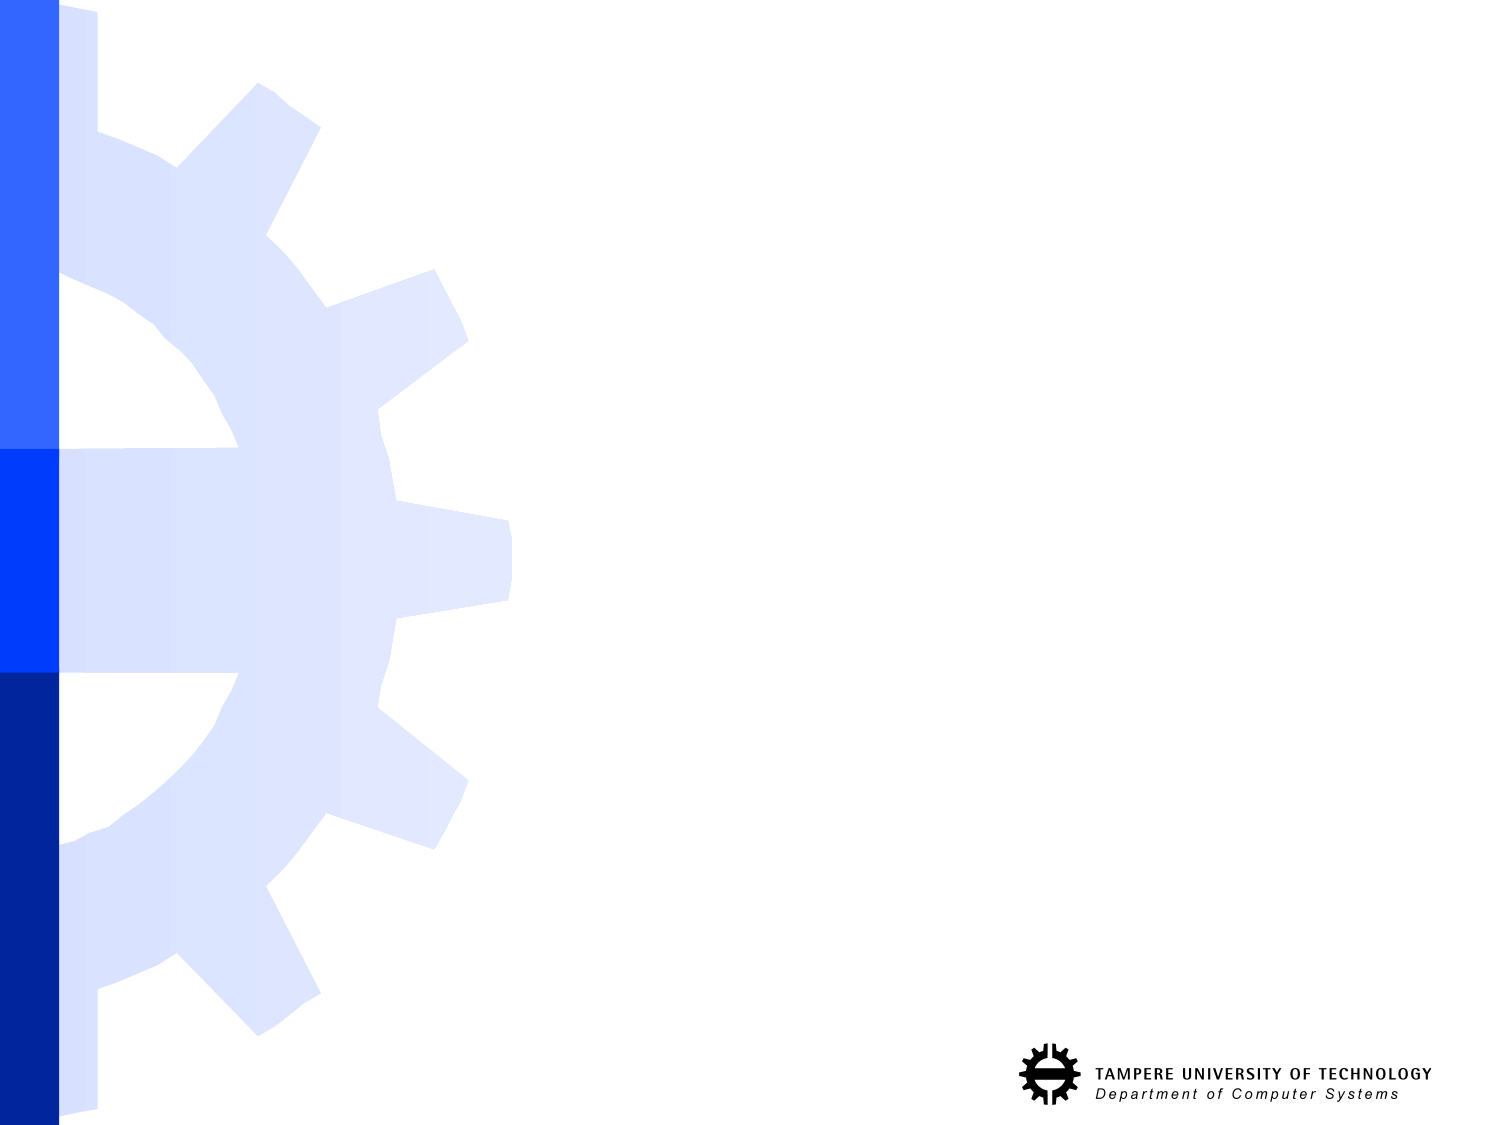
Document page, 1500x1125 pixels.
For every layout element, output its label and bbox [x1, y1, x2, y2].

picture [1019, 1043, 1432, 1105]
